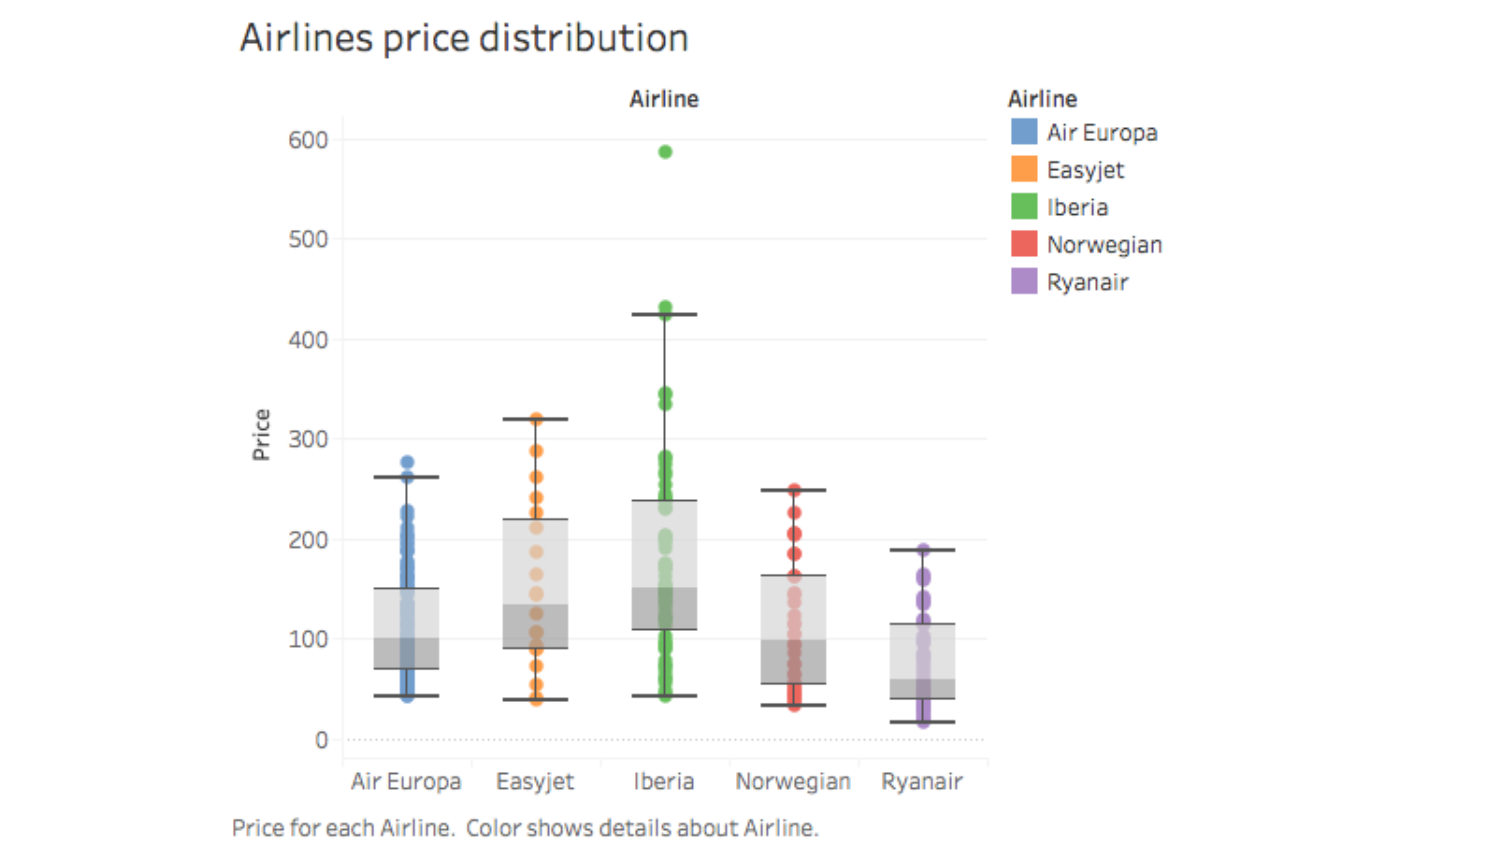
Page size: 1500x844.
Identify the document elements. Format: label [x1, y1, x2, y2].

picture [232, 0, 1268, 844]
